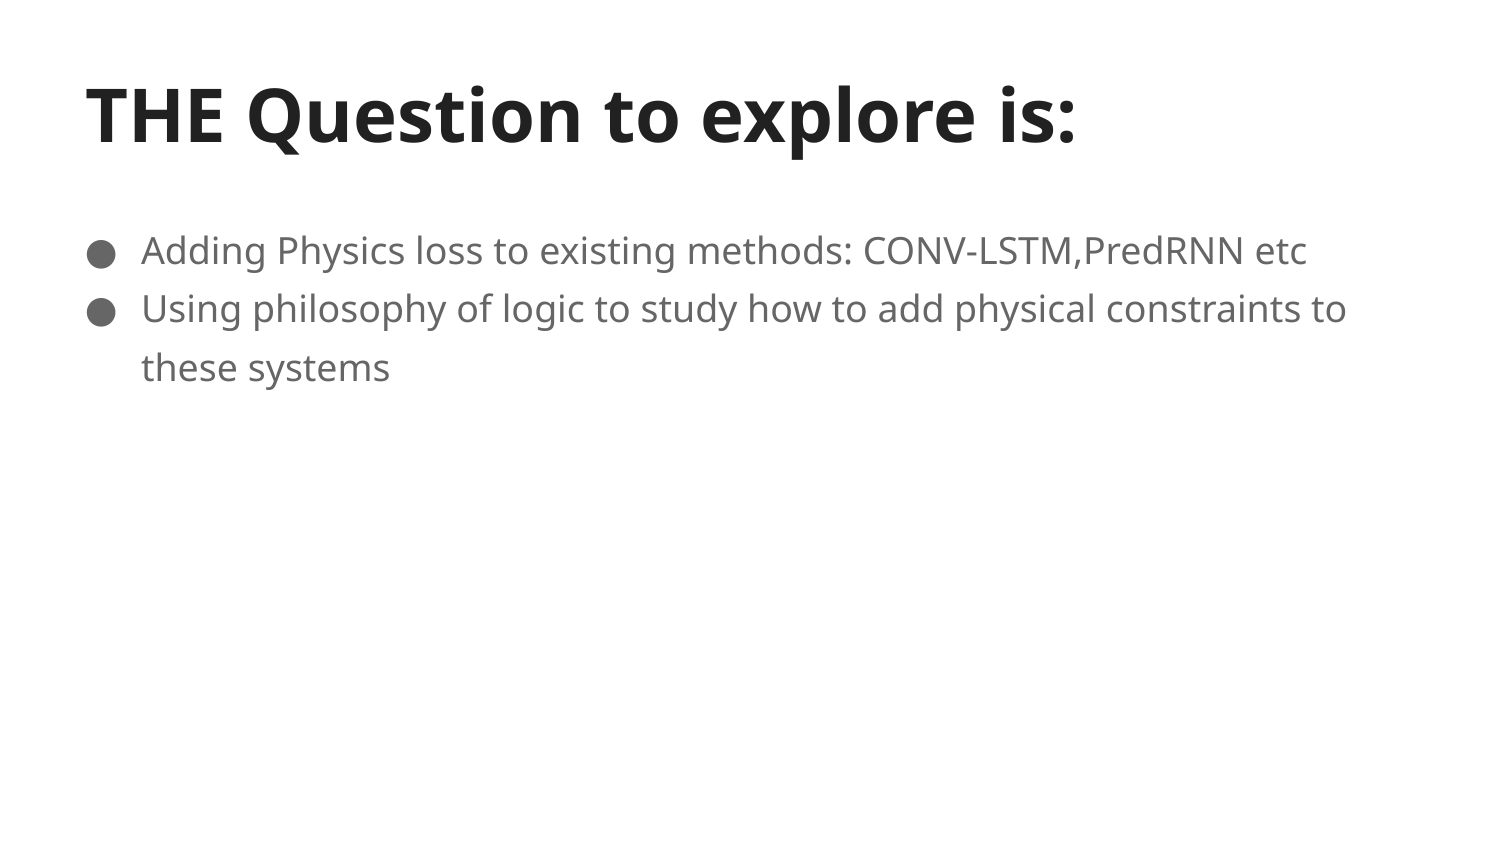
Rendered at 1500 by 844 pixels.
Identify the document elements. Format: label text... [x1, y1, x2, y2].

list Adding Physics loss to existing methods: CONV-LSTM,PredRNN etc Using philosophy of logic to study how to add physical constraints to these systems [51, 201, 1449, 750]
title THE Question to explore is: [51, 48, 1449, 180]
